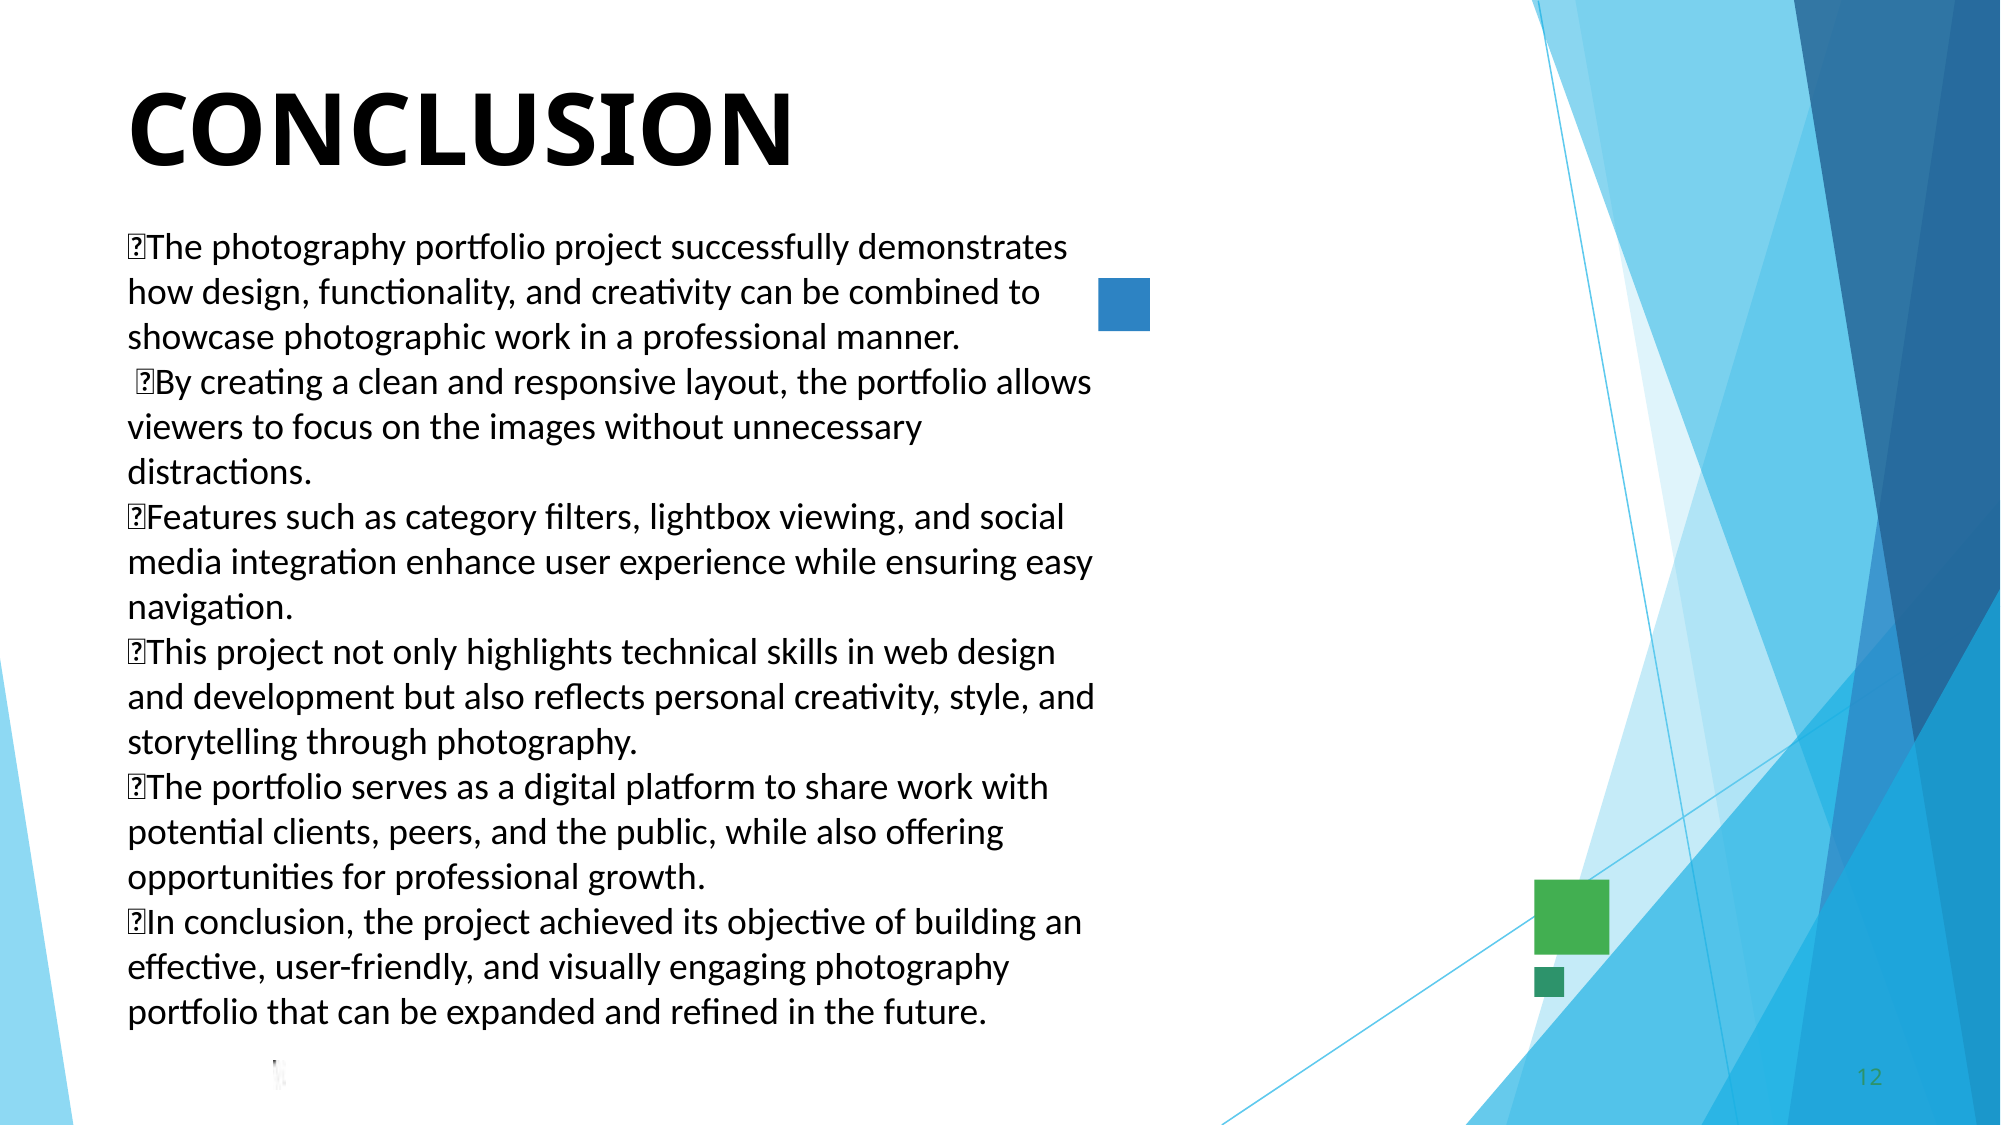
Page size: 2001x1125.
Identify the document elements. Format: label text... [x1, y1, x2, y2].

text_box [1534, 879, 1610, 955]
text_box ✨The photography portfolio project successfully demonstrates how design, functionality, and creativity can be combined to showcase photographic work in a professional manner. ✨By creating a clean and responsive layout, the portfolio allows viewers to focus on the images without unnecessary distractions. ✨Features such as category filters, lightbox viewing, and social media integration enhance user experience while ensuring easy navigation. ✨This project not only highlights technical skills in web design and development but also reflects personal creativity, style, and storytelling through photography. ✨The portfolio serves as a digital platform to share work with potential clients, peers, and the public, while also offering opportunities for professional growth. ✨In conclusion, the project achieved its objective of building an effective, user-friendly, and visually engaging photography portfolio that can be expanded and refined in the future. [112, 214, 1114, 1040]
text_box 12 [1849, 1061, 1888, 1095]
picture [273, 1060, 287, 1091]
title CONCLUSION [123, 63, 875, 214]
text_box [1114, 278, 1150, 332]
text_box [1534, 967, 1565, 997]
